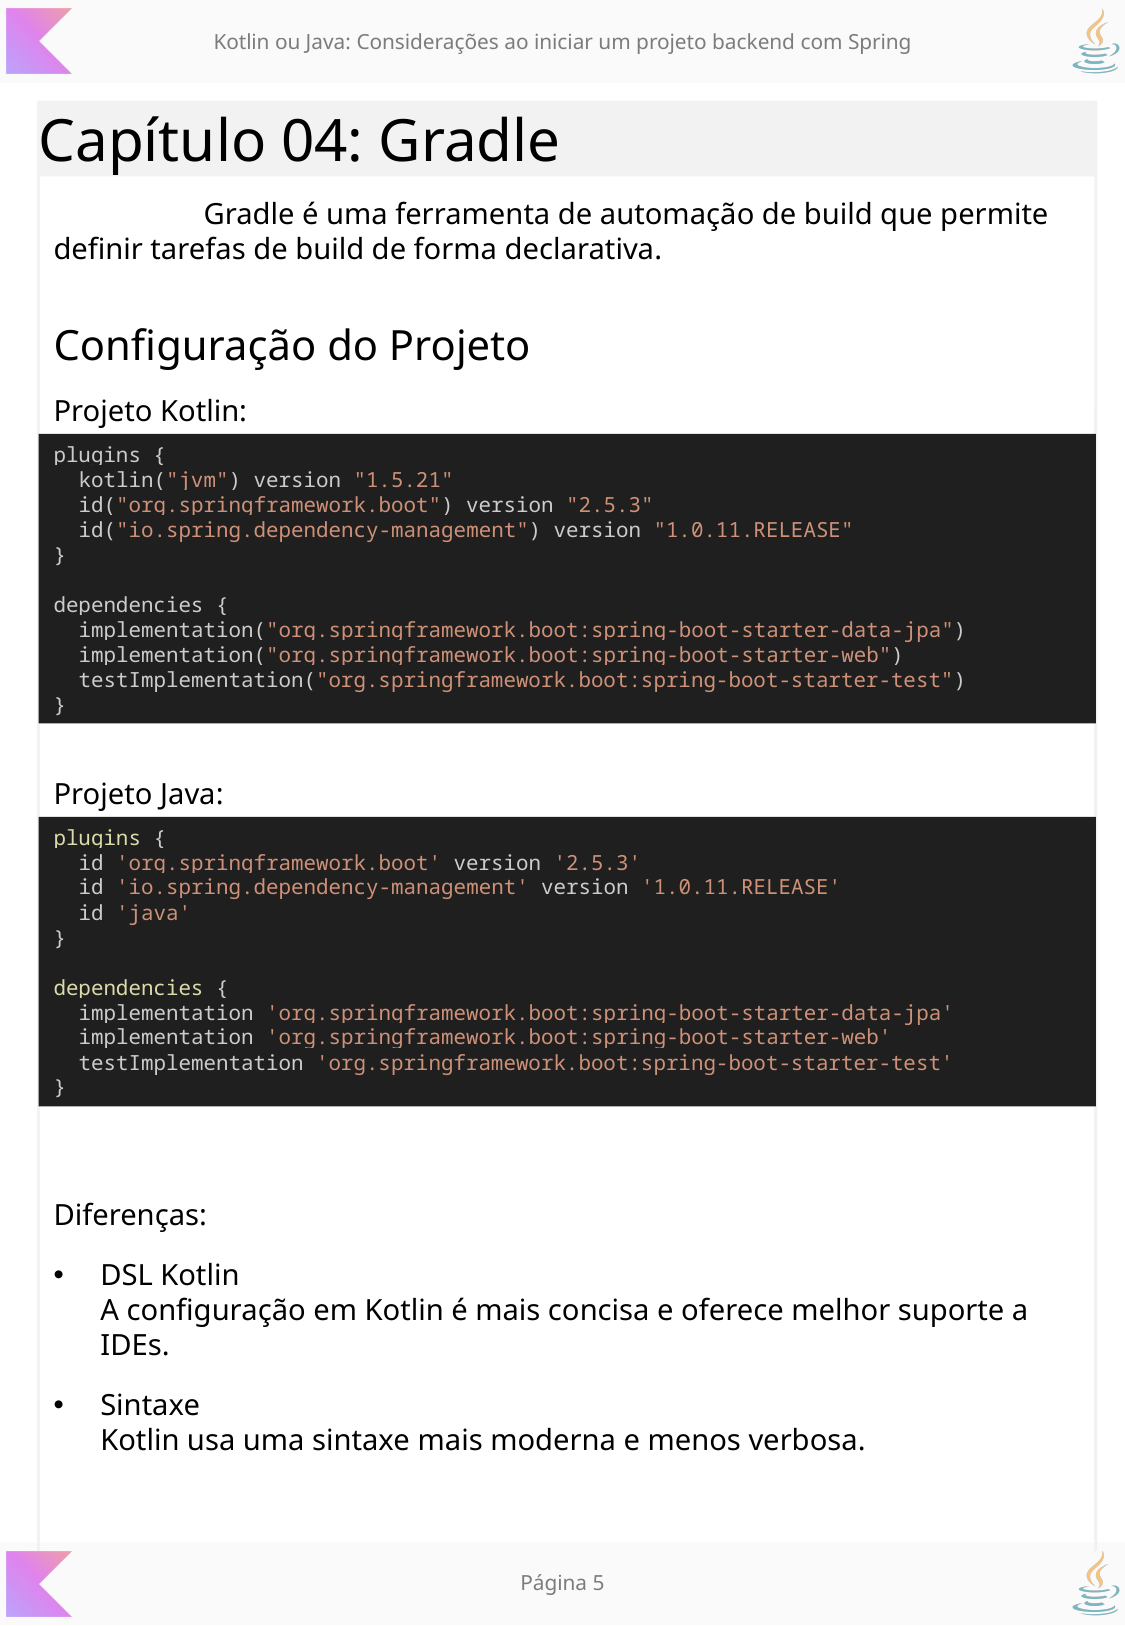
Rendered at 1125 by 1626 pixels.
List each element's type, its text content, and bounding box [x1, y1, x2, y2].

text_box Configuração do Projeto [40, 311, 851, 377]
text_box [0, 1541, 1125, 1625]
text_box plugins { kotlin("jvm") version "1.5.21" id("org.springframework.boot") version "2.5.3" id("io.spring.dependency-management") version "1.0.11.RELEASE" } dependencies { implementation("org.springframework.boot:spring-boot-starter-data-jpa") implementation("org.springframework.boot:spring-boot-starter-web") testImplementation("org.springframework.boot:spring-boot-starter-test") } [40, 435, 1095, 724]
text_box plugins { id 'org.springframework.boot' version '2.5.3' id 'io.spring.dependency-management' version '1.0.11.RELEASE' id 'java' } dependencies { implementation 'org.springframework.boot:spring-boot-starter-data-jpa' implementation 'org.springframework.boot:spring-boot-starter-web' testImplementation 'org.springframework.boot:spring-boot-starter-test' } [40, 818, 1095, 1107]
text_box Projeto Java: [40, 767, 1095, 818]
text_box Diferenças: DSL Kotlin A configuração em Kotlin é mais concisa e oferece melhor suporte a IDEs. Sintaxe Kotlin usa uma sintaxe mais moderna e menos verbosa. [40, 1189, 1095, 1464]
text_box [0, 0, 1125, 84]
text_box Capítulo 04: Gradle [40, 103, 955, 174]
text_box Gradle é uma ferramenta de automação de build que permite definir tarefas de build de forma declarativa. [40, 187, 1095, 273]
text_box [37, 99, 1097, 178]
text_box Projeto Kotlin: [40, 384, 1095, 435]
